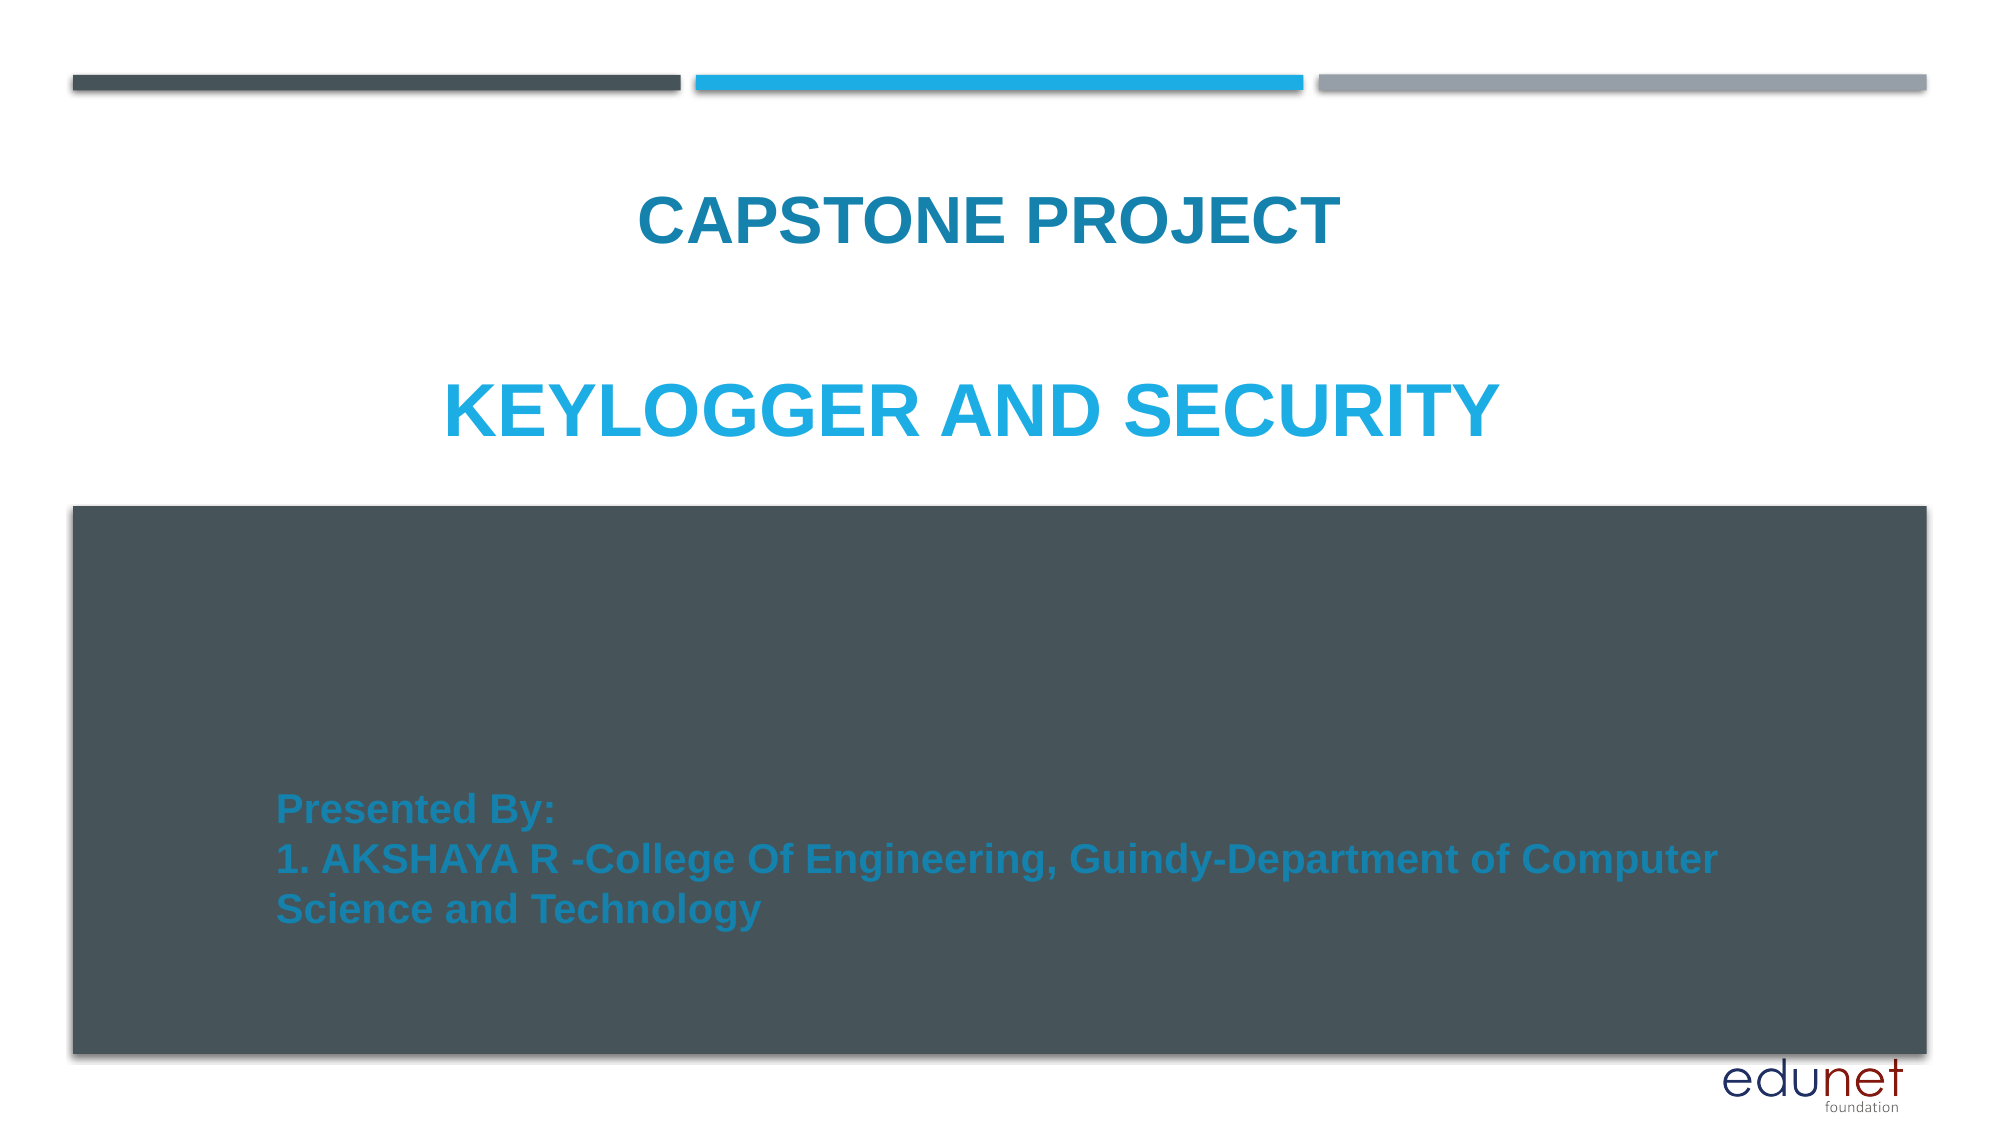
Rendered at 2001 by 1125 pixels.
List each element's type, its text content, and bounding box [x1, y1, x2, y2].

picture [1719, 1056, 1905, 1116]
text_box Presented By: 1. AKSHAYA R -College Of Engineering, Guindy-Department of Computer Science and Technology [260, 774, 1862, 940]
text_box CAPSTONE PROJECT [0, 169, 2000, 265]
title Keylogger and security [222, 298, 1723, 460]
